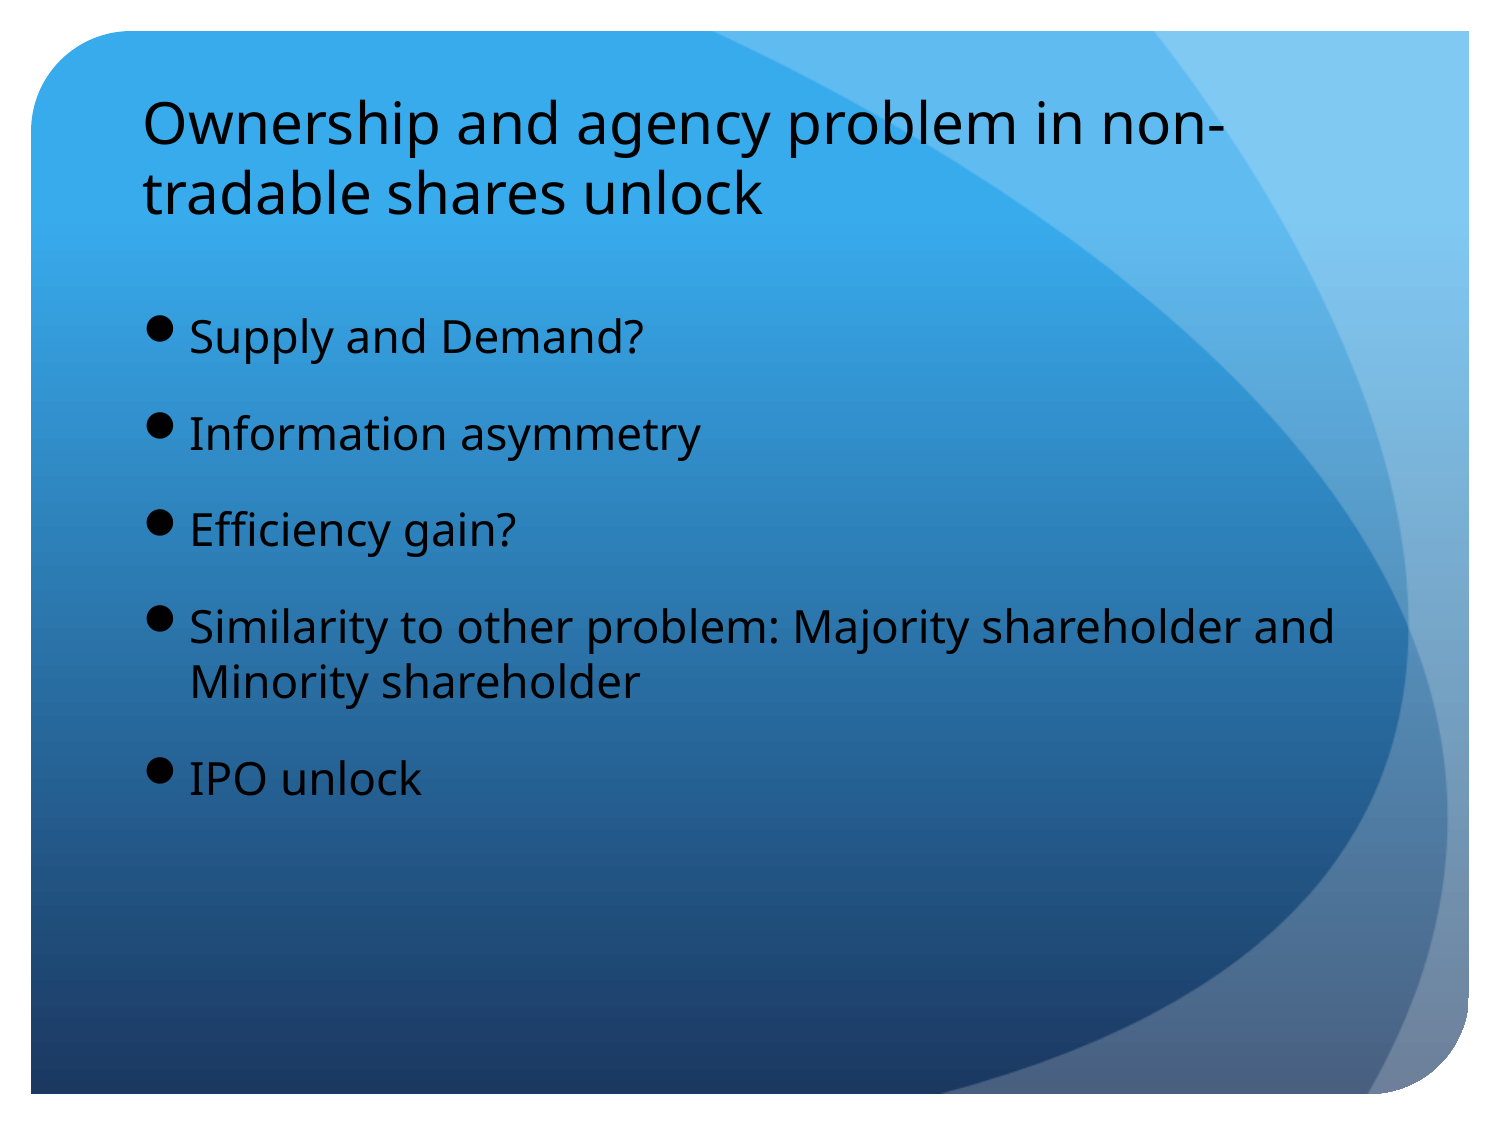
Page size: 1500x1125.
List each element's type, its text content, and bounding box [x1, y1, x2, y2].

list Supply and Demand? Information asymmetry Efficiency gain? Similarity to other problem: Majority shareholder and Minority shareholder IPO unlock [127, 299, 1372, 991]
picture [24, 30, 1473, 1094]
title Ownership and agency problem in non-tradable shares unlock [127, 62, 1372, 234]
